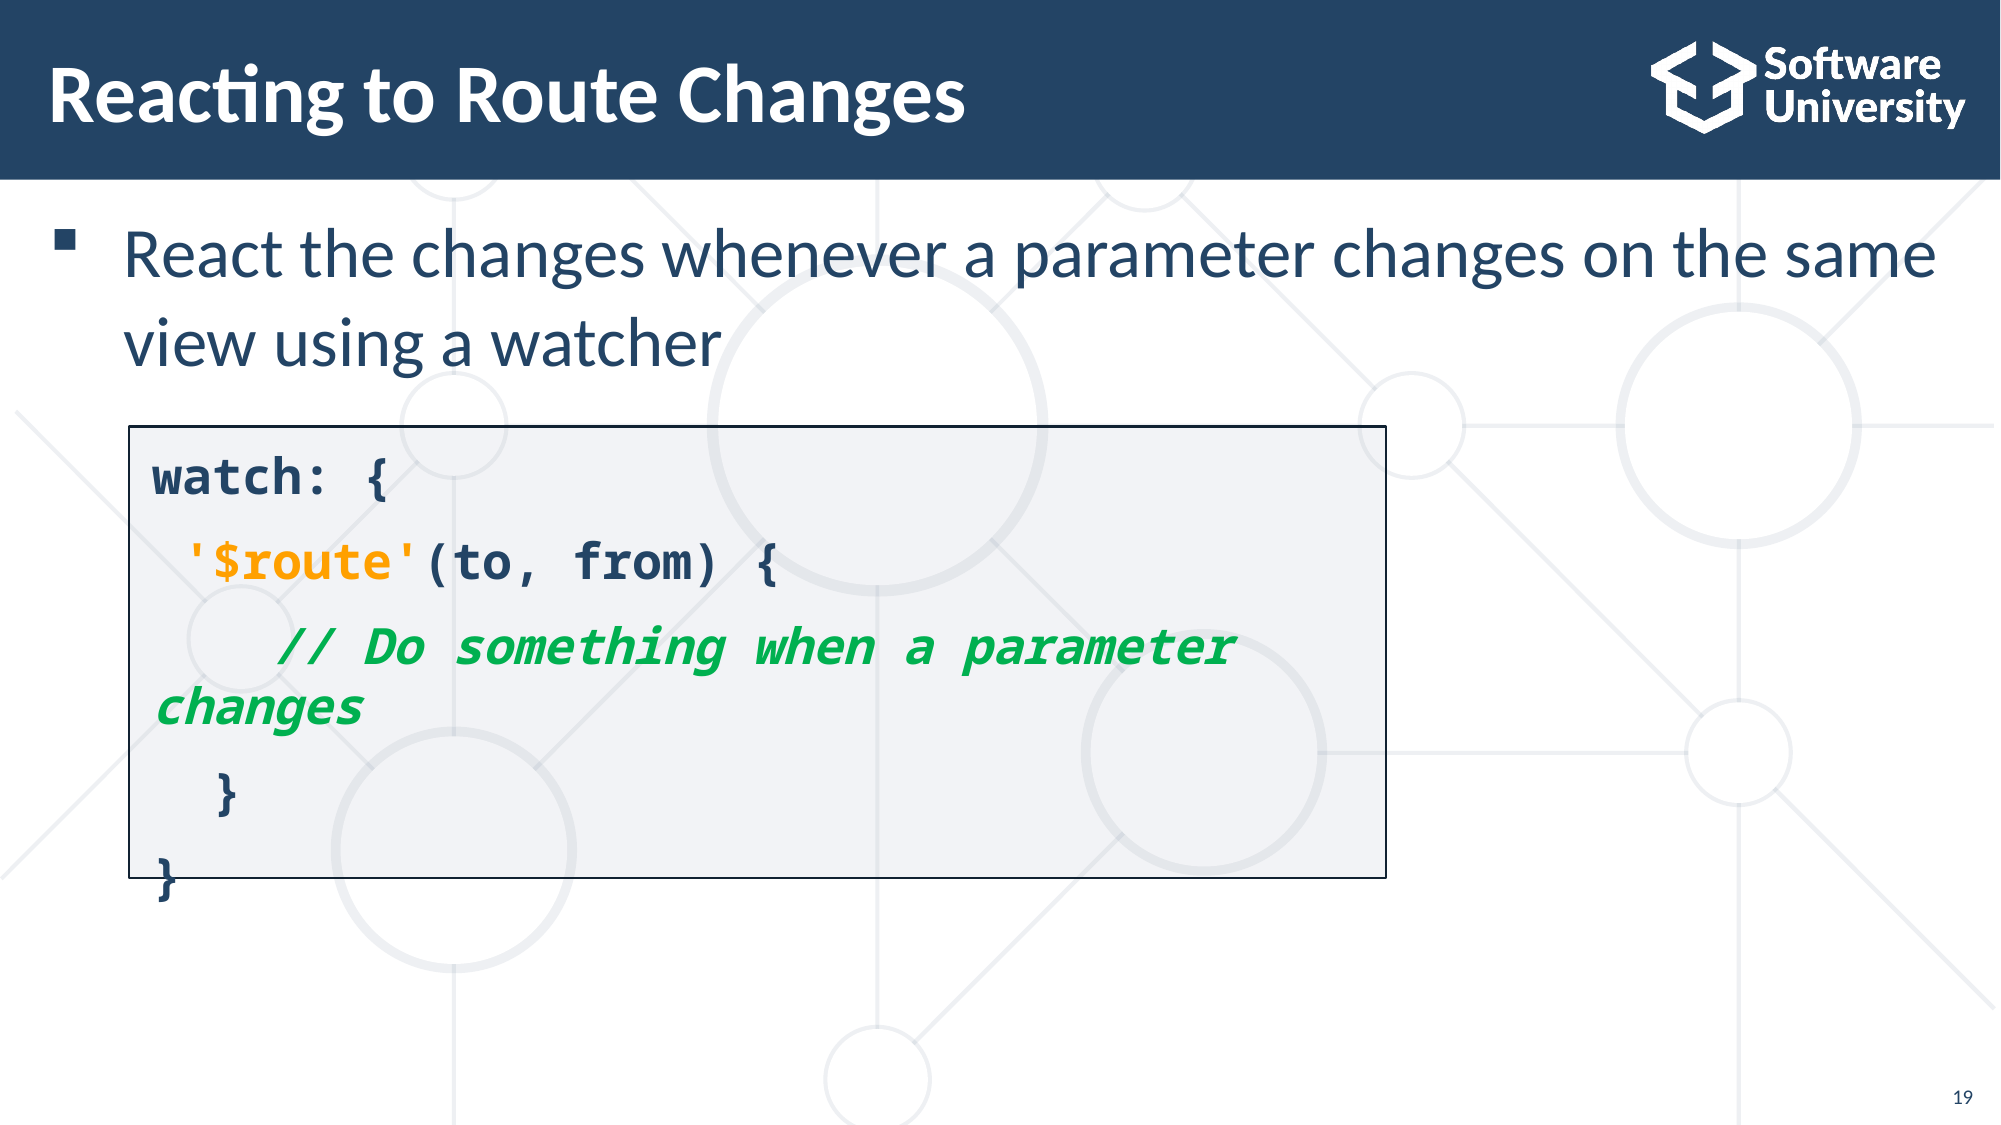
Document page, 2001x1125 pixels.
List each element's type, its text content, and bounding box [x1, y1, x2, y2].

title Reacting to Route Changes [31, 16, 1625, 162]
picture [1651, 41, 1966, 134]
text_box 19 [1927, 1067, 1989, 1117]
list React the changes whenever a parameter changes on the same view using a watcher [31, 196, 1969, 1109]
